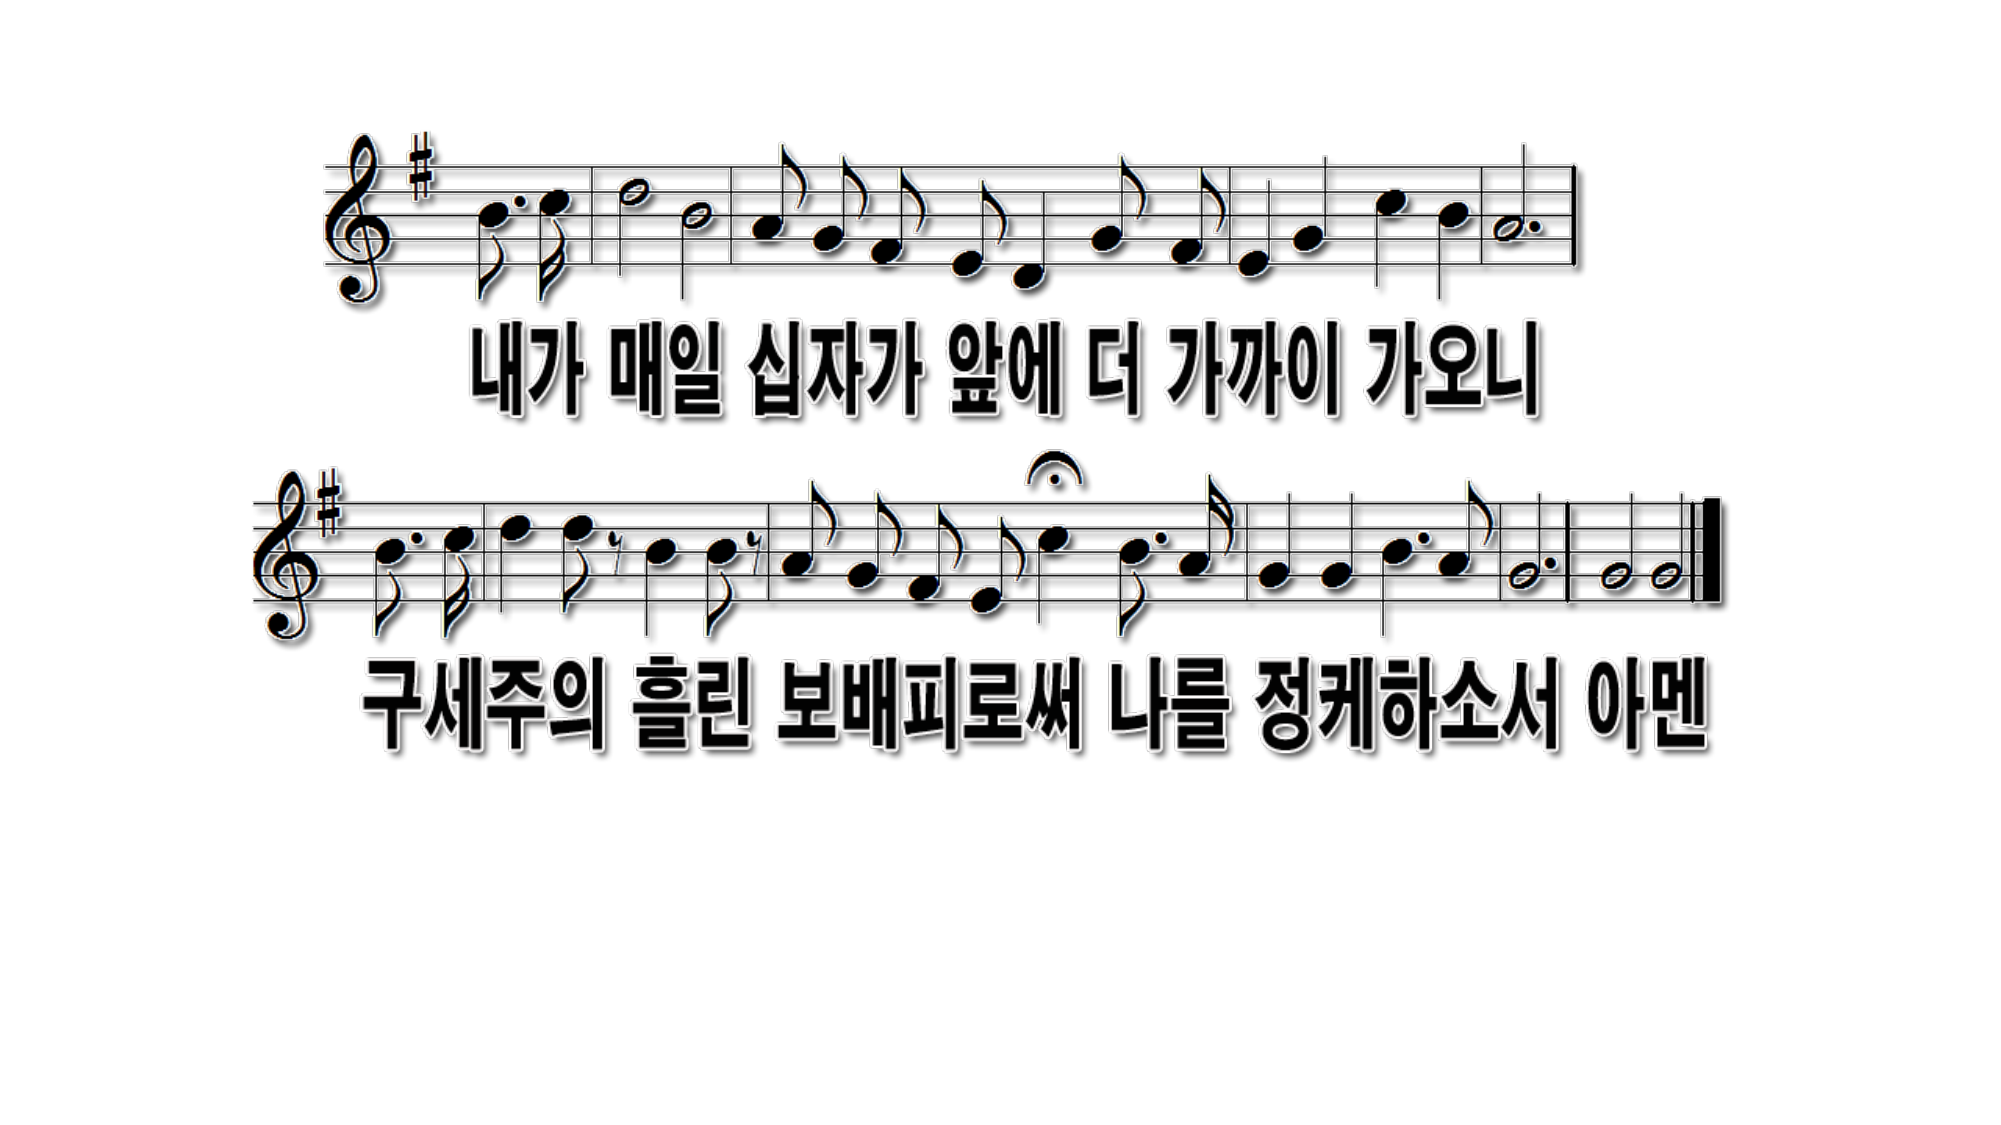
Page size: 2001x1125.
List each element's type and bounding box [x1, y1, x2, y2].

picture [249, 0, 1750, 835]
